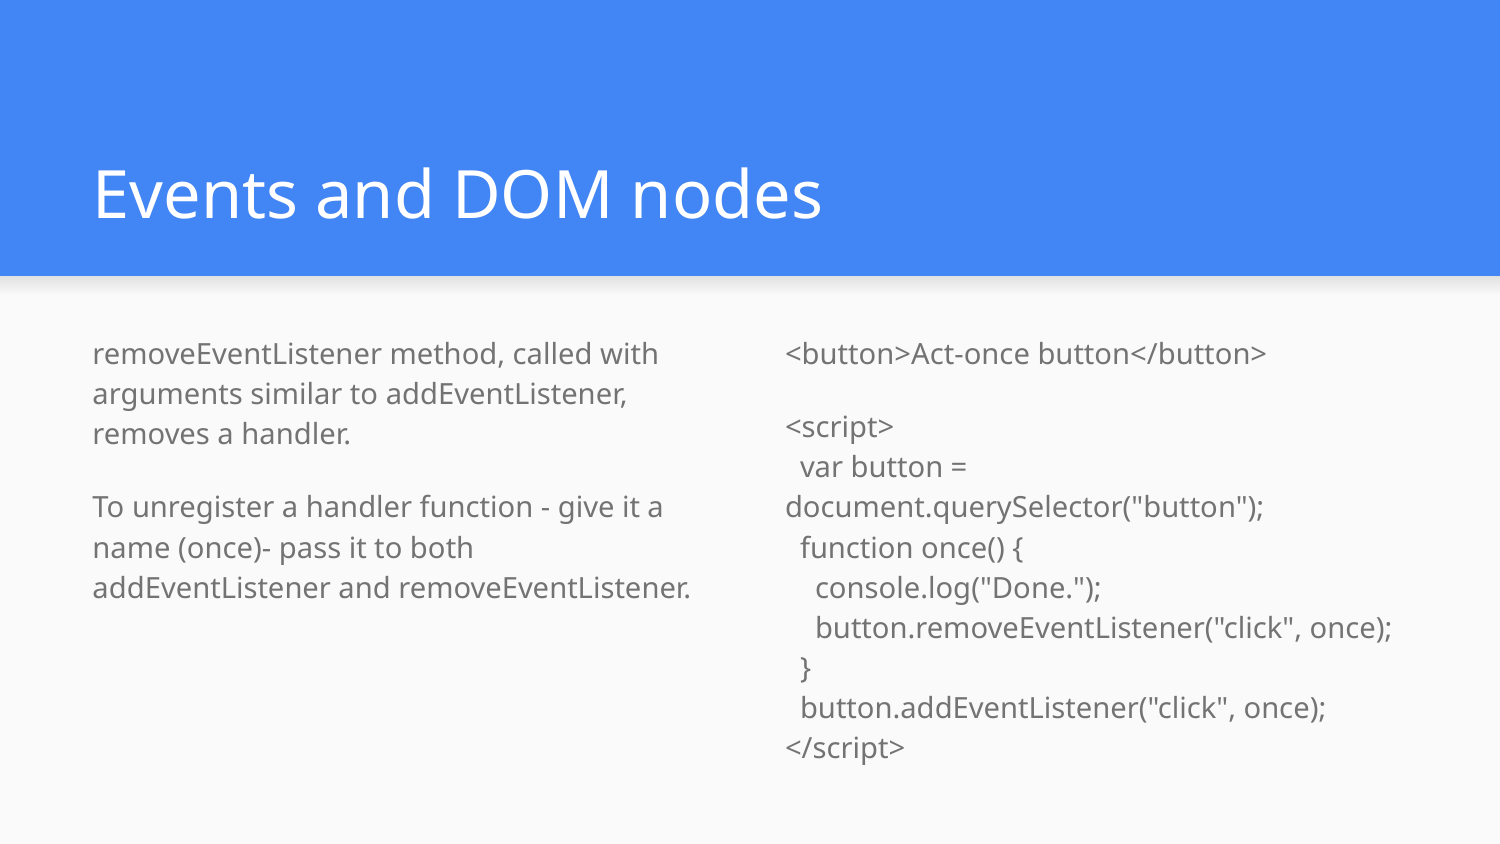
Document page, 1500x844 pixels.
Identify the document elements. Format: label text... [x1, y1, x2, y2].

list removeEventListener method, called with arguments similar to addEventListener, removes a handler. To unregister a handler function - give it a name (once)- pass it to both addEventListener and removeEventListener. [77, 314, 734, 760]
list <button>Act-once button</button> <script> var button = document.querySelector("button"); function once() { console.log("Done."); button.removeEventListener("click", once); } button.addEventListener("click", once); </script> [770, 314, 1462, 760]
title Events and DOM nodes [77, 121, 1427, 248]
